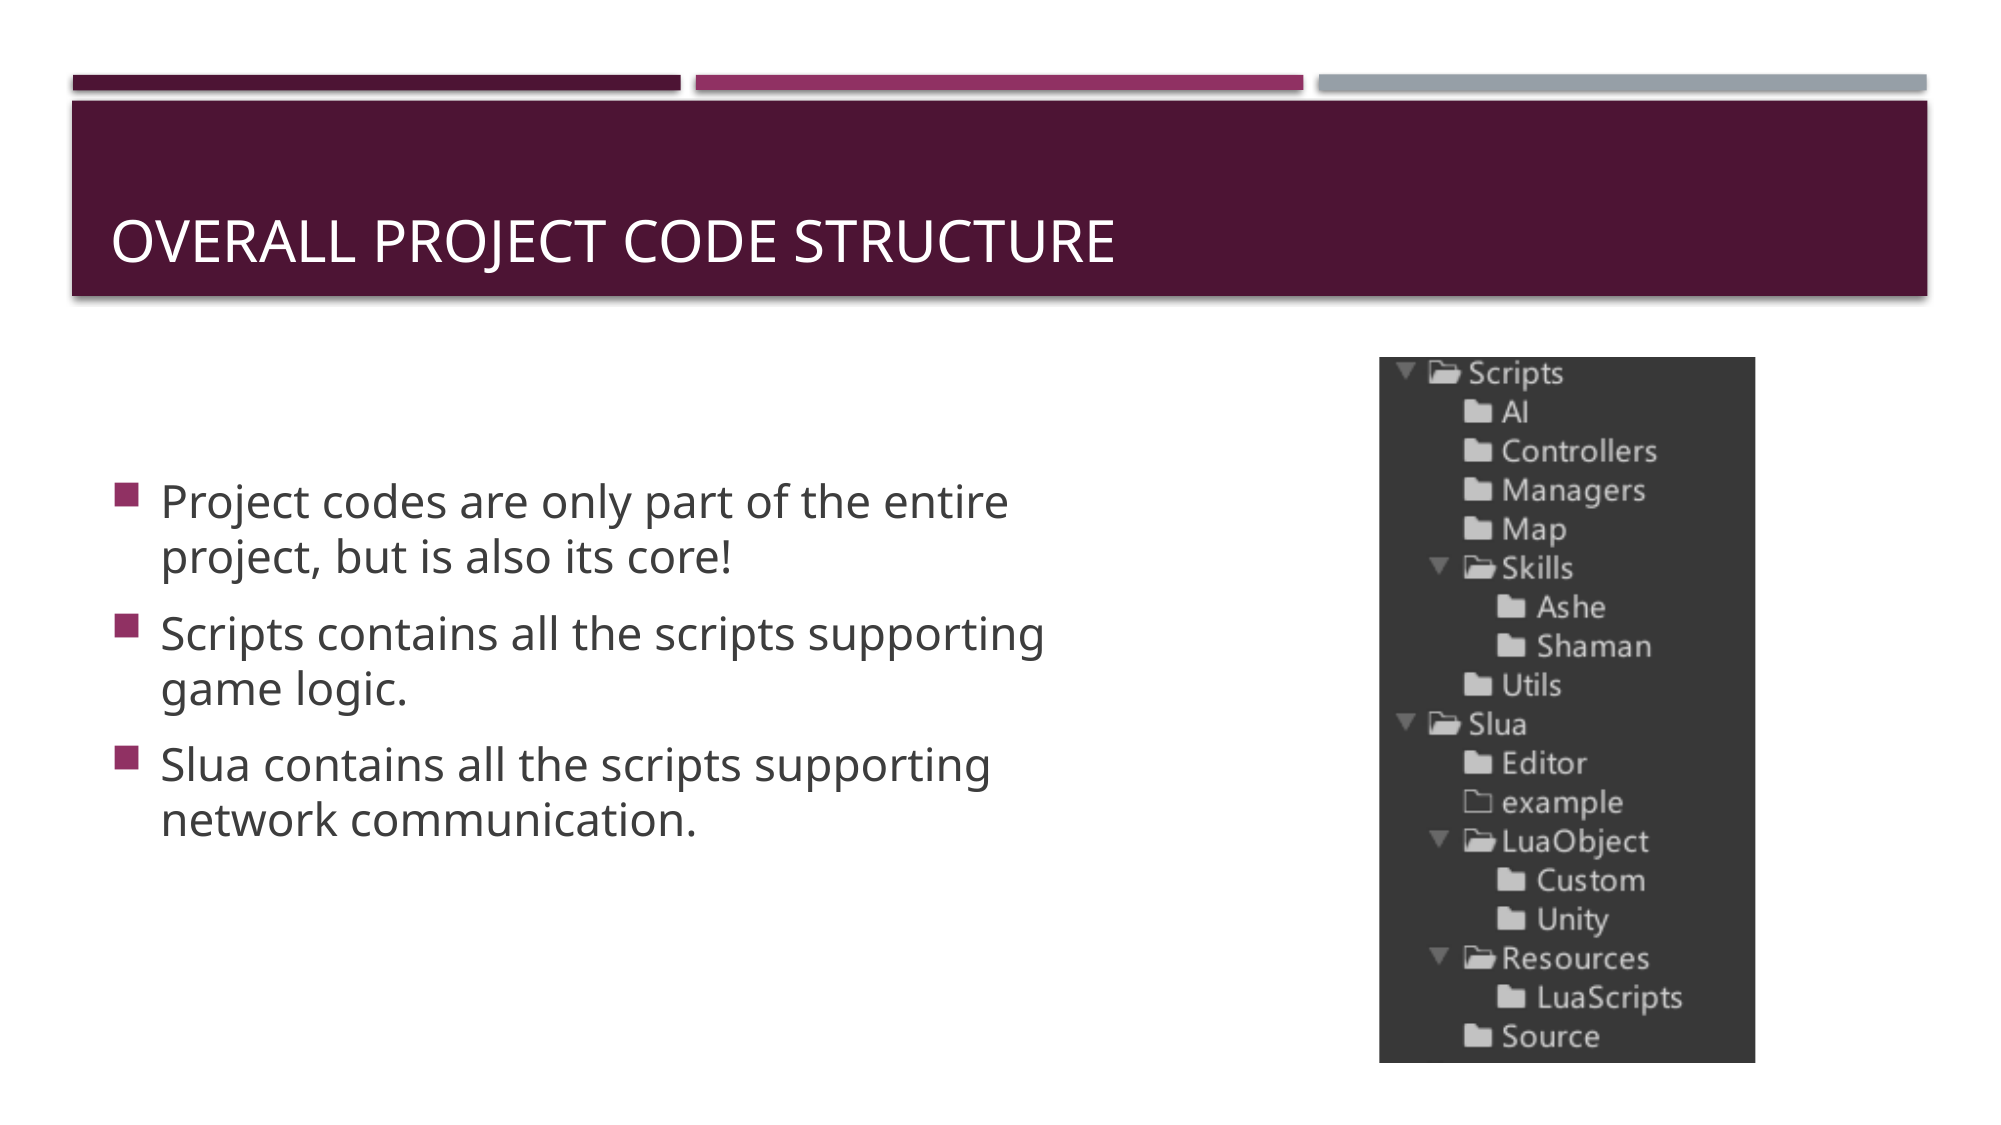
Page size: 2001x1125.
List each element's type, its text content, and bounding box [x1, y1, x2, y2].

title overall project code structure [95, 115, 1905, 282]
picture [1378, 357, 1756, 1063]
list Project codes are only part of the entire project, but is also its core! Scripts contains all the scripts supporting game logic. Slua contains all the scripts supporting network communication. [95, 357, 1179, 962]
